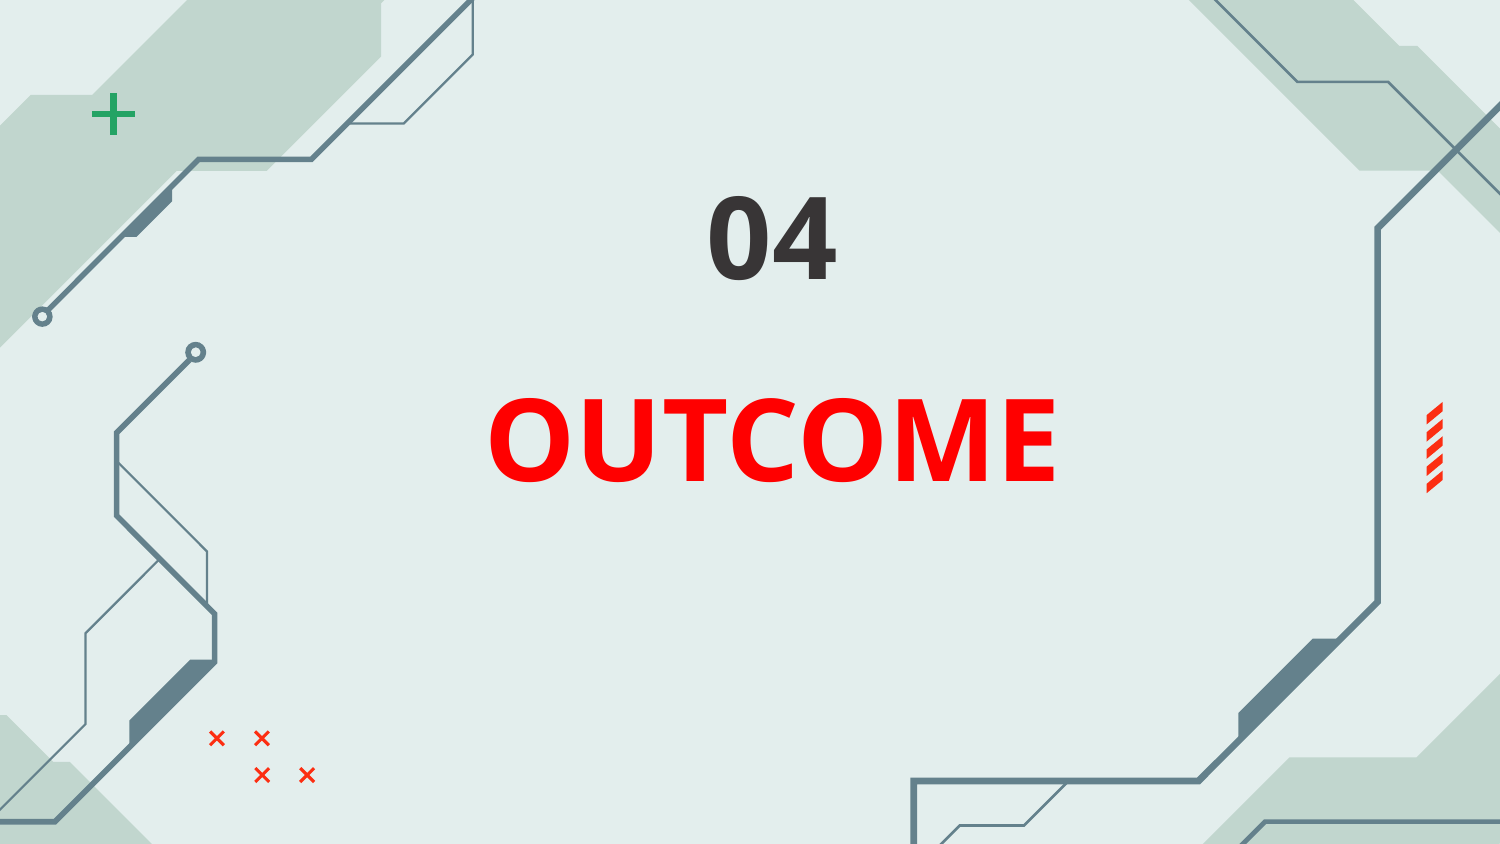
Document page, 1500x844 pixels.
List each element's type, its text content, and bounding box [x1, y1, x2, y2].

title OUTCOME [218, 349, 1326, 522]
title 04 [587, 170, 957, 297]
